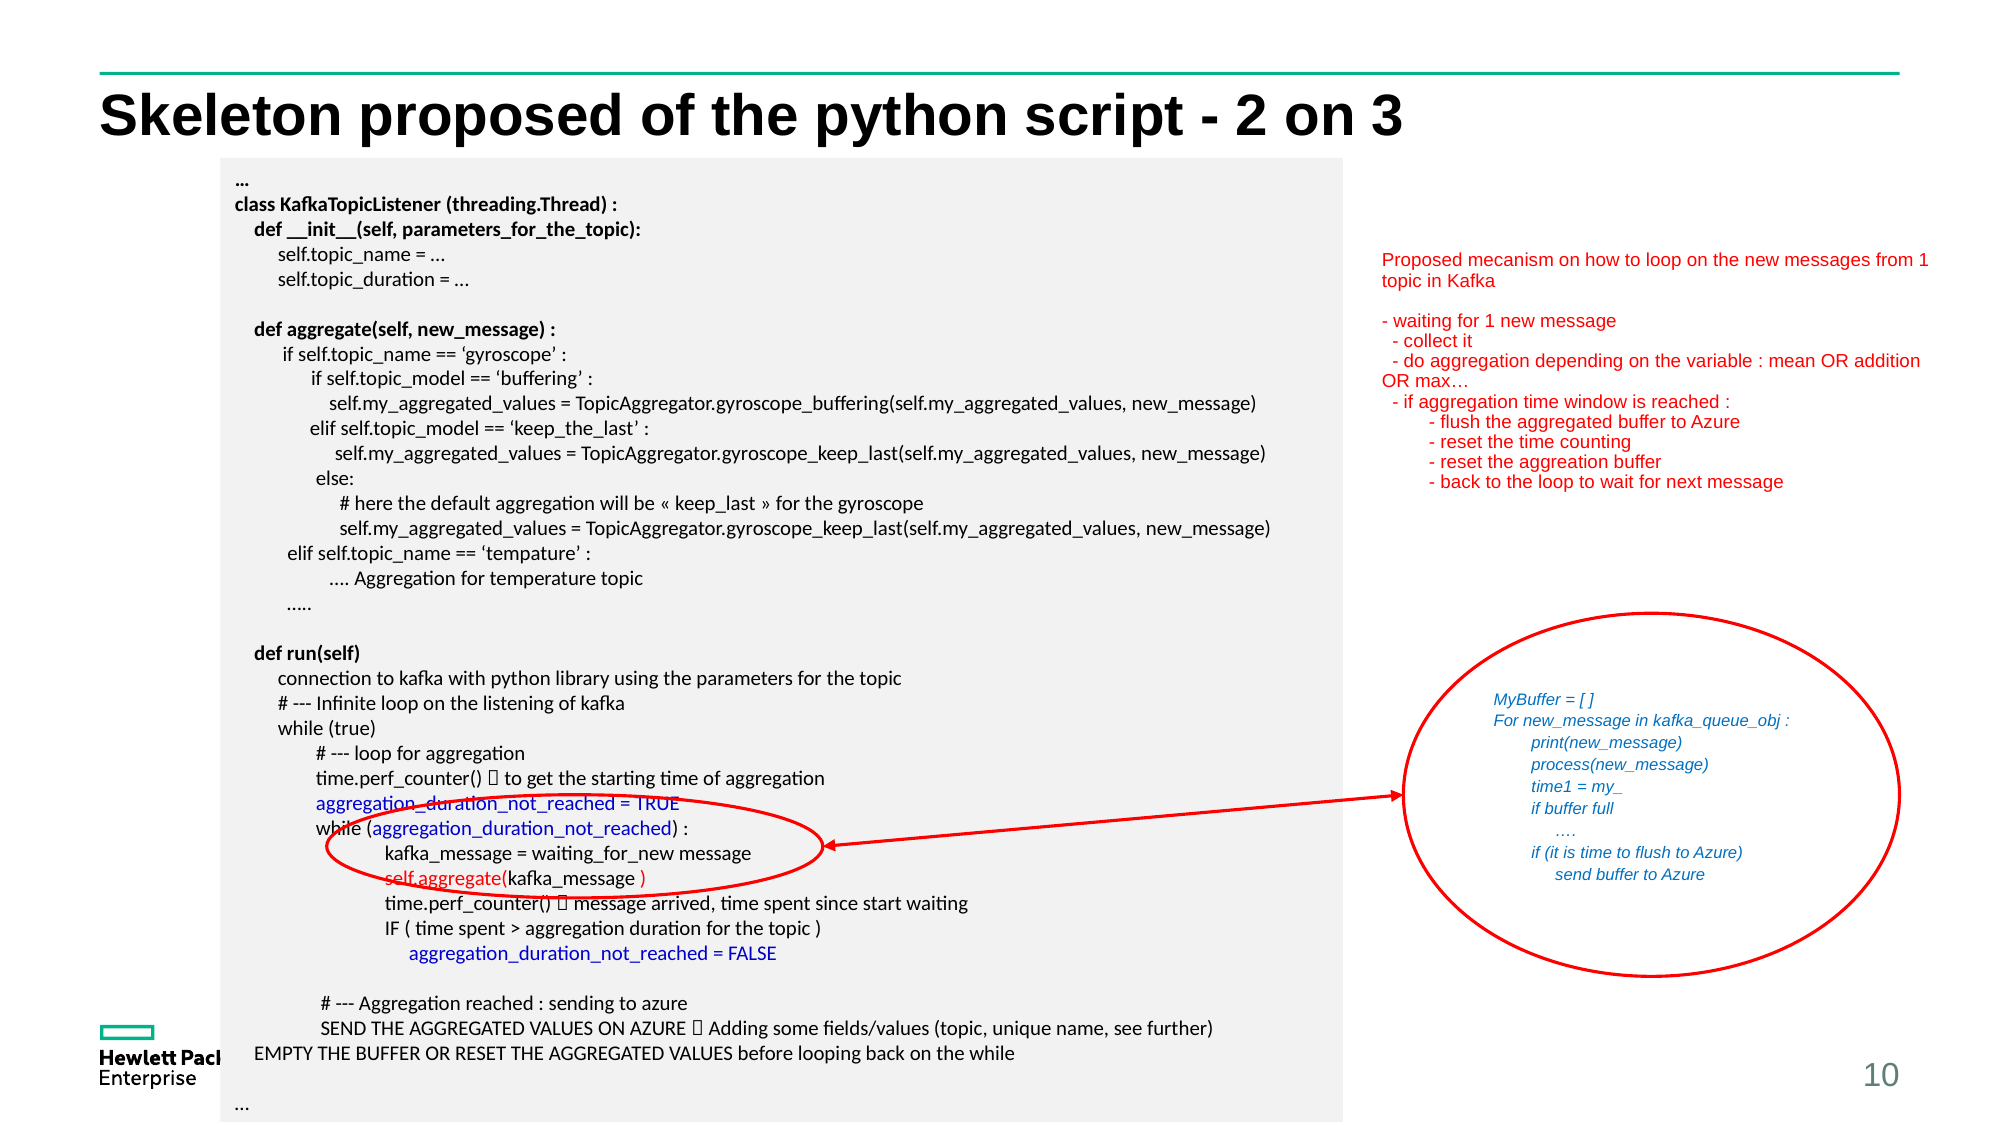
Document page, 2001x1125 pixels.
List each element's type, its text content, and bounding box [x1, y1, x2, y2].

text_box Proposed mecanism on how to loop on the new messages from 1 topic in Kafka - waiting for 1 new message - collect it - do aggregation depending on the variable : mean OR addition OR max… - if aggregation time window is reached : - flush the aggregated buffer to Azure - reset the time counting - reset the aggreation buffer - back to the loop to wait for next message [1381, 250, 1934, 562]
slide_number 10 [1812, 1054, 1900, 1093]
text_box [822, 794, 1404, 847]
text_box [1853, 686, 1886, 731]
title Skeleton proposed of the python script - 2 on 3 [99, 85, 1900, 225]
text_box … class KafkaTopicListener (threading.Thread) : def __init__(self, parameters_for_the_topic): self.topic_name = … self.topic_duration = … def aggregate(self, new_message) : if self.topic_name == ‘gyroscope’ : if self.topic_model == ‘buffering’ : self.my_aggregated_values = TopicAggregator.gyroscope_buffering(self.my_aggregated_values, new_message) elif self.topic_model == ‘keep_the_last’ : self.my_aggregated_values = TopicAggregator.gyroscope_keep_last(self.my_aggregated_values, new_message) else: # here the default aggregation will be « keep_last » for the gyroscope self.my_aggregated_values = TopicAggregator.gyroscope_keep_last(self.my_aggregated_values, new_message) elif self.topic_name == ‘tempature’ : …. Aggregation for temperature topic ….. def run(self) connection to kafka with python library using the parameters for the topic # --- Infinite loop on the listening of kafka while (true) # --- loop for aggregation time.perf_counter()  to get the starting time of aggregation aggregation_duration_not_reached = TRUE while (aggregation_duration_not_reached) : kafka_message = waiting_for_new message self.aggregate(kafka_message ) time.perf_counter()  message arrived, time spent since start waiting IF ( time spent > aggregation duration for the topic ) aggregation_duration_not_reached = FALSE # --- Aggregation reached : sending to azure SEND THE AGGREGATED VALUES ON AZURE  Adding some fields/values (topic, unique name, see further) EMPTY THE BUFFER OR RESET THE AGGREGATED VALUES before looping back on the while … [220, 157, 1343, 1122]
text_box MyBuffer = [ ] For new_message in kafka_queue_obj : print(new_message) process(new_message) time1 = my_ if buffer full …. if (it is time to flush to Azure) send buffer to Azure [1785, 859, 1886, 950]
text_box [1402, 612, 1901, 978]
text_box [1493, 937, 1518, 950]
text_box [325, 793, 824, 899]
